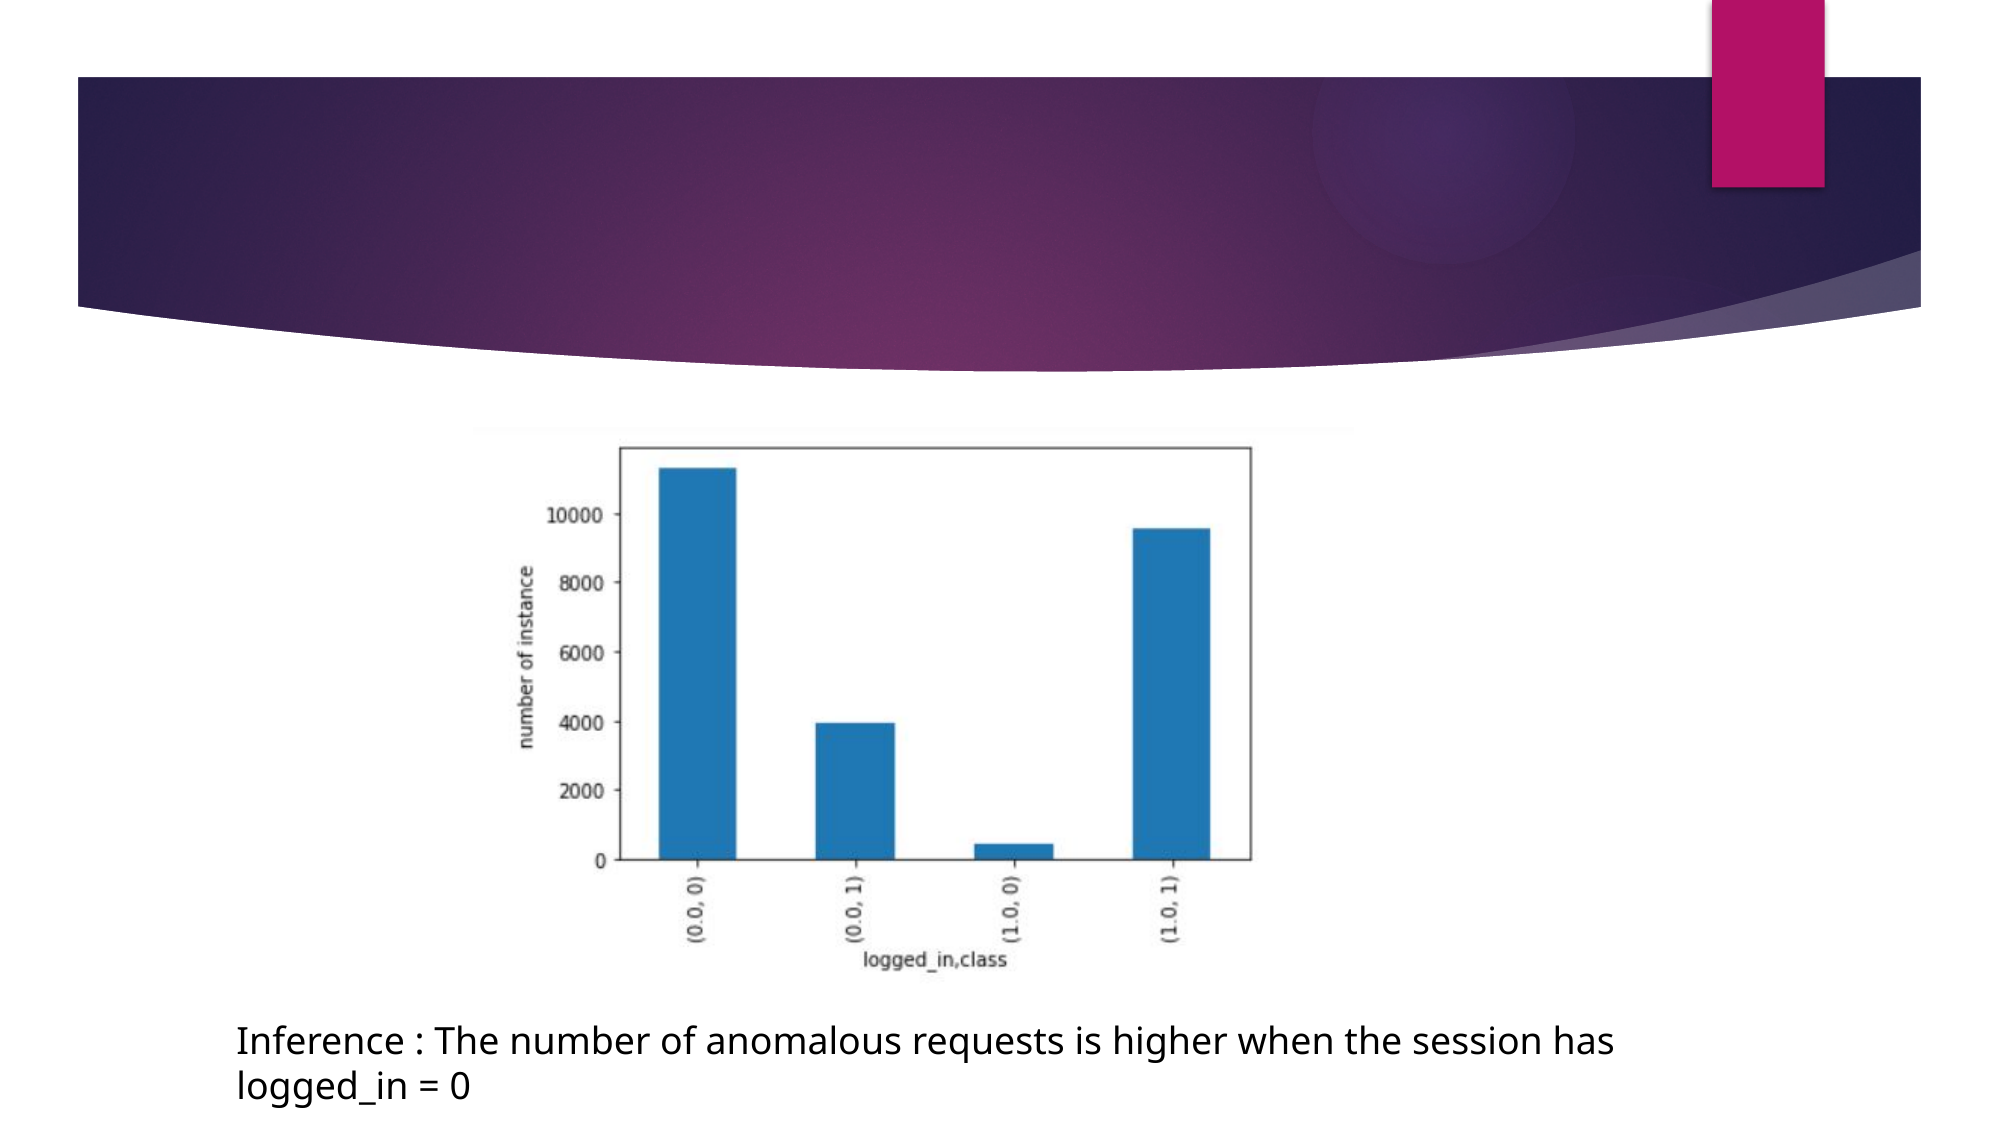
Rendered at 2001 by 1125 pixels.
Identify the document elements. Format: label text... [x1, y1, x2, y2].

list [472, 426, 1354, 988]
text_box Inference : The number of anomalous requests is higher when the session has logged_in = 0 [221, 1009, 1737, 1115]
